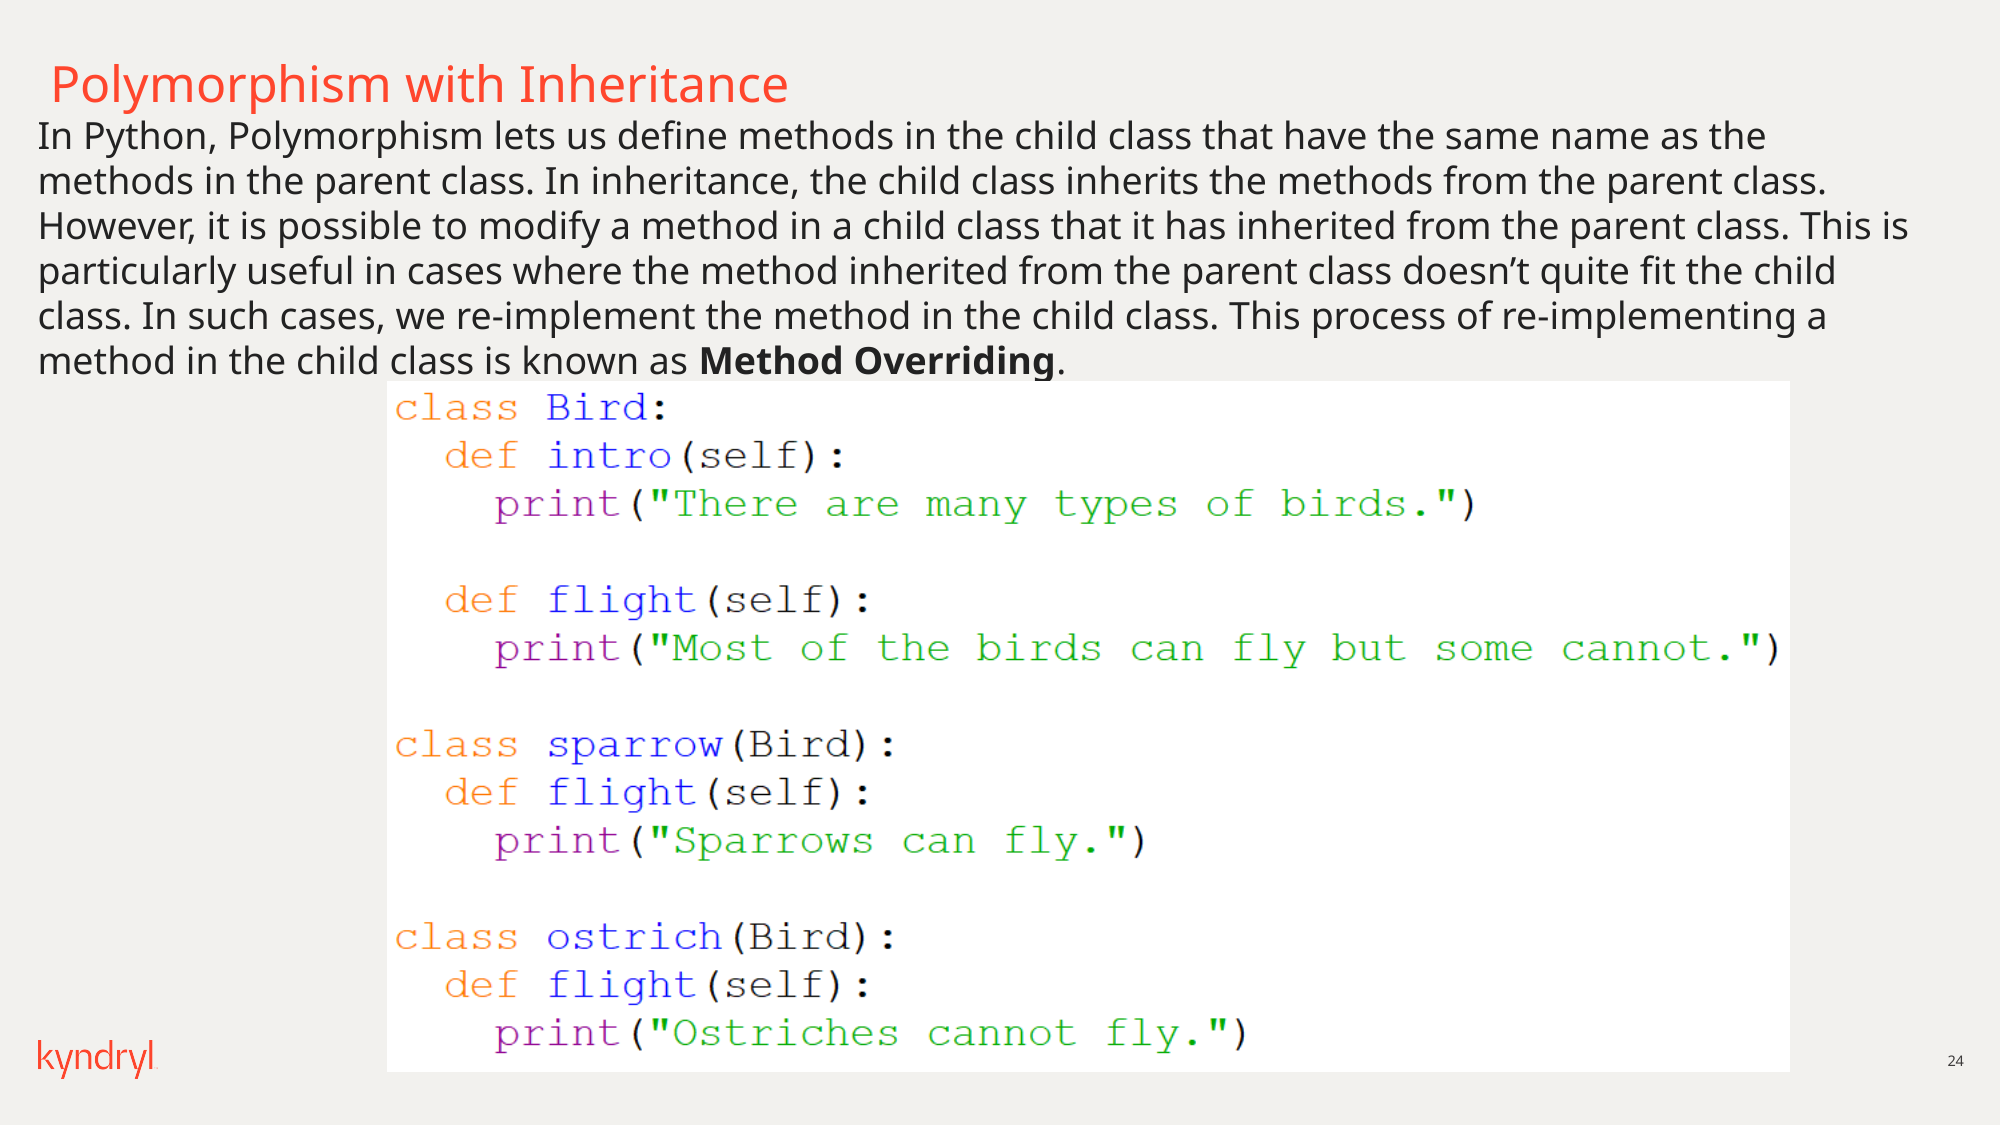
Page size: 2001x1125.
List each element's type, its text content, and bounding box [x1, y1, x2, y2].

title Polymorphism with Inheritance [37, 52, 1250, 99]
list In Python, Polymorphism lets us define methods in the child class that have the same name as the methods in the parent class. In inheritance, the child class inherits the methods from the parent class. However, it is possible to modify a method in a child class that it has inherited from the parent class. This is particularly useful in cases where the method inherited from the parent class doesn’t quite fit the child class. In such cases, we re-implement the method in the child class. This process of re-implementing a method in the child class is known as Method Overriding. [37, 111, 1934, 474]
slide_number 24 [1921, 1036, 1964, 1072]
picture [38, 1040, 158, 1079]
picture [387, 381, 1790, 1072]
